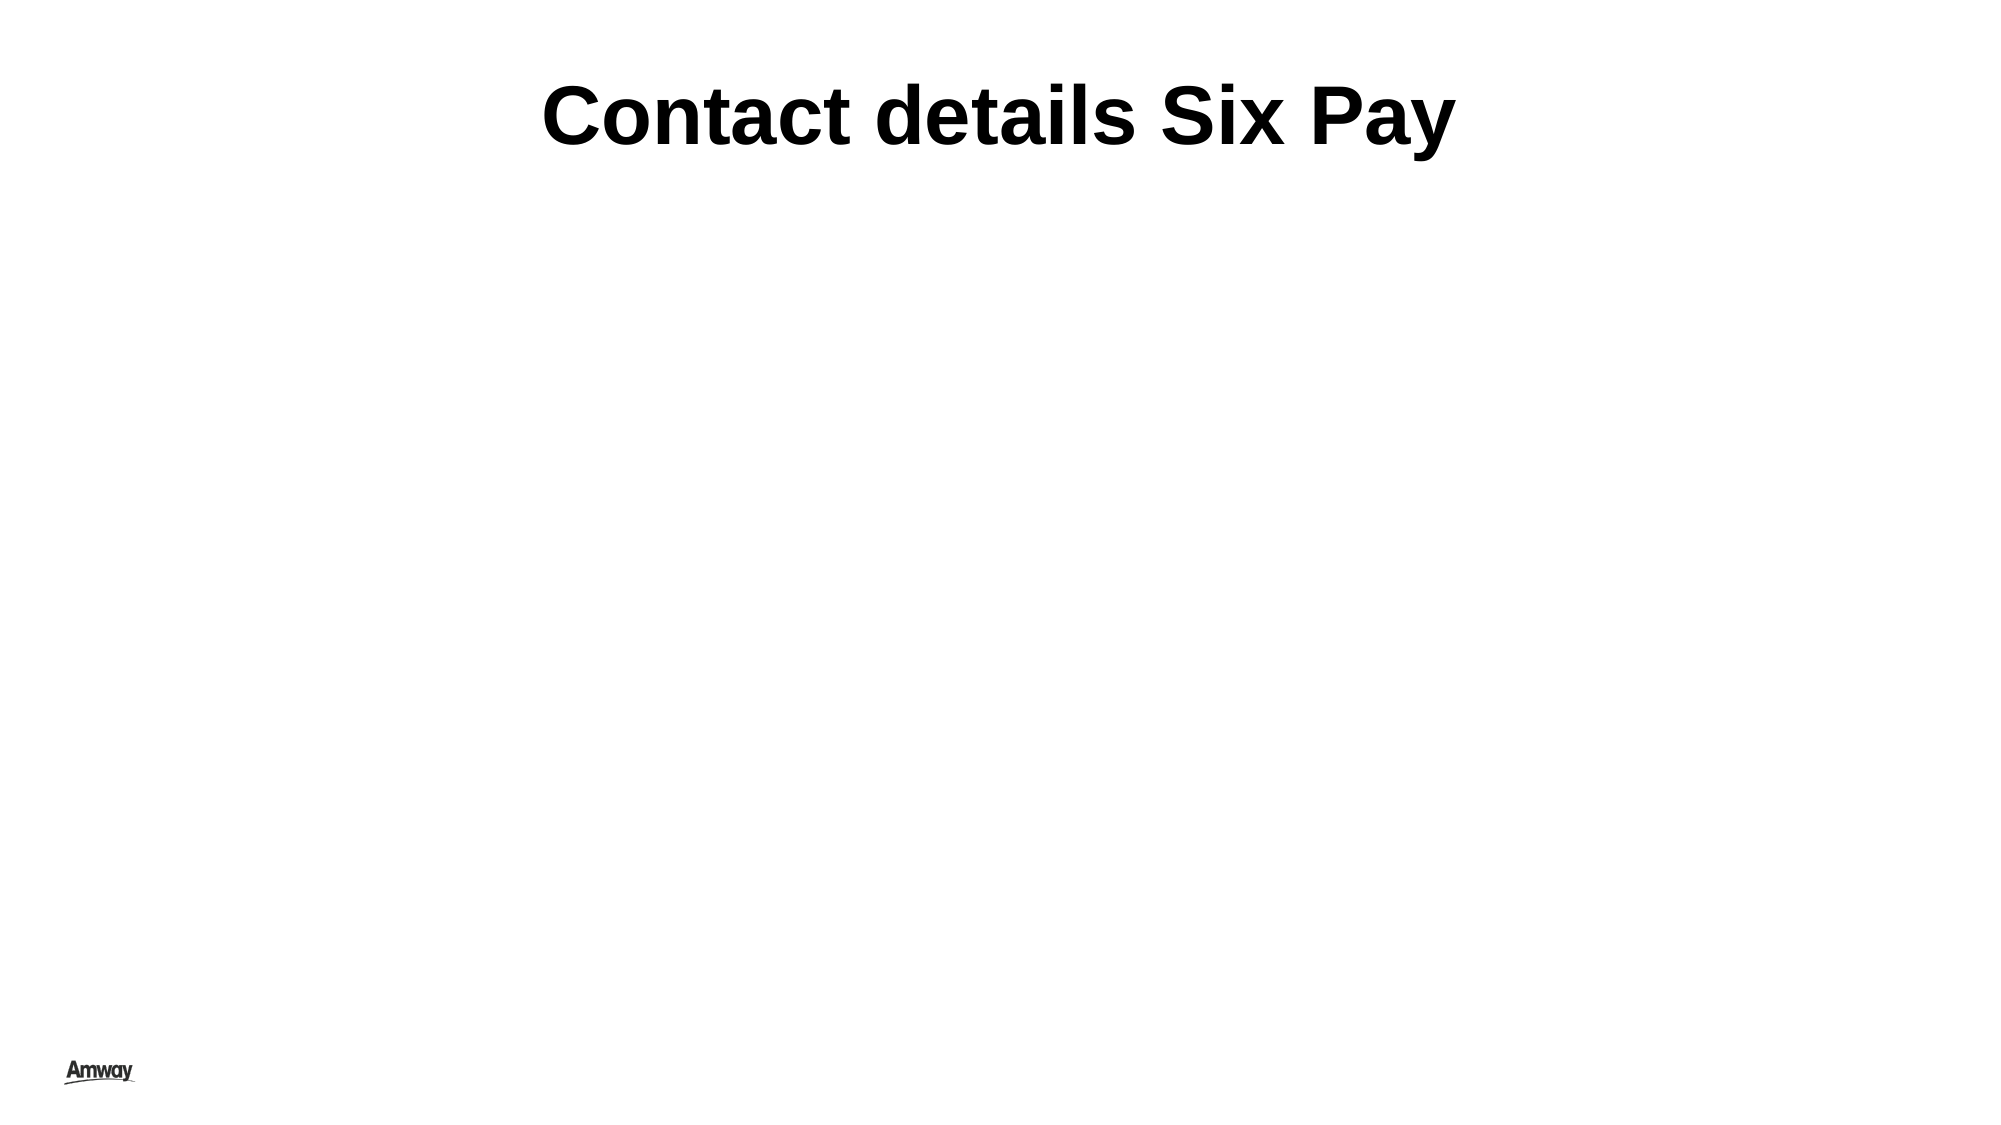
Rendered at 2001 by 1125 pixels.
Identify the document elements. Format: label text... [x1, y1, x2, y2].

picture [62, 1059, 137, 1086]
text_box Contact details Six Pay [137, 54, 1863, 182]
